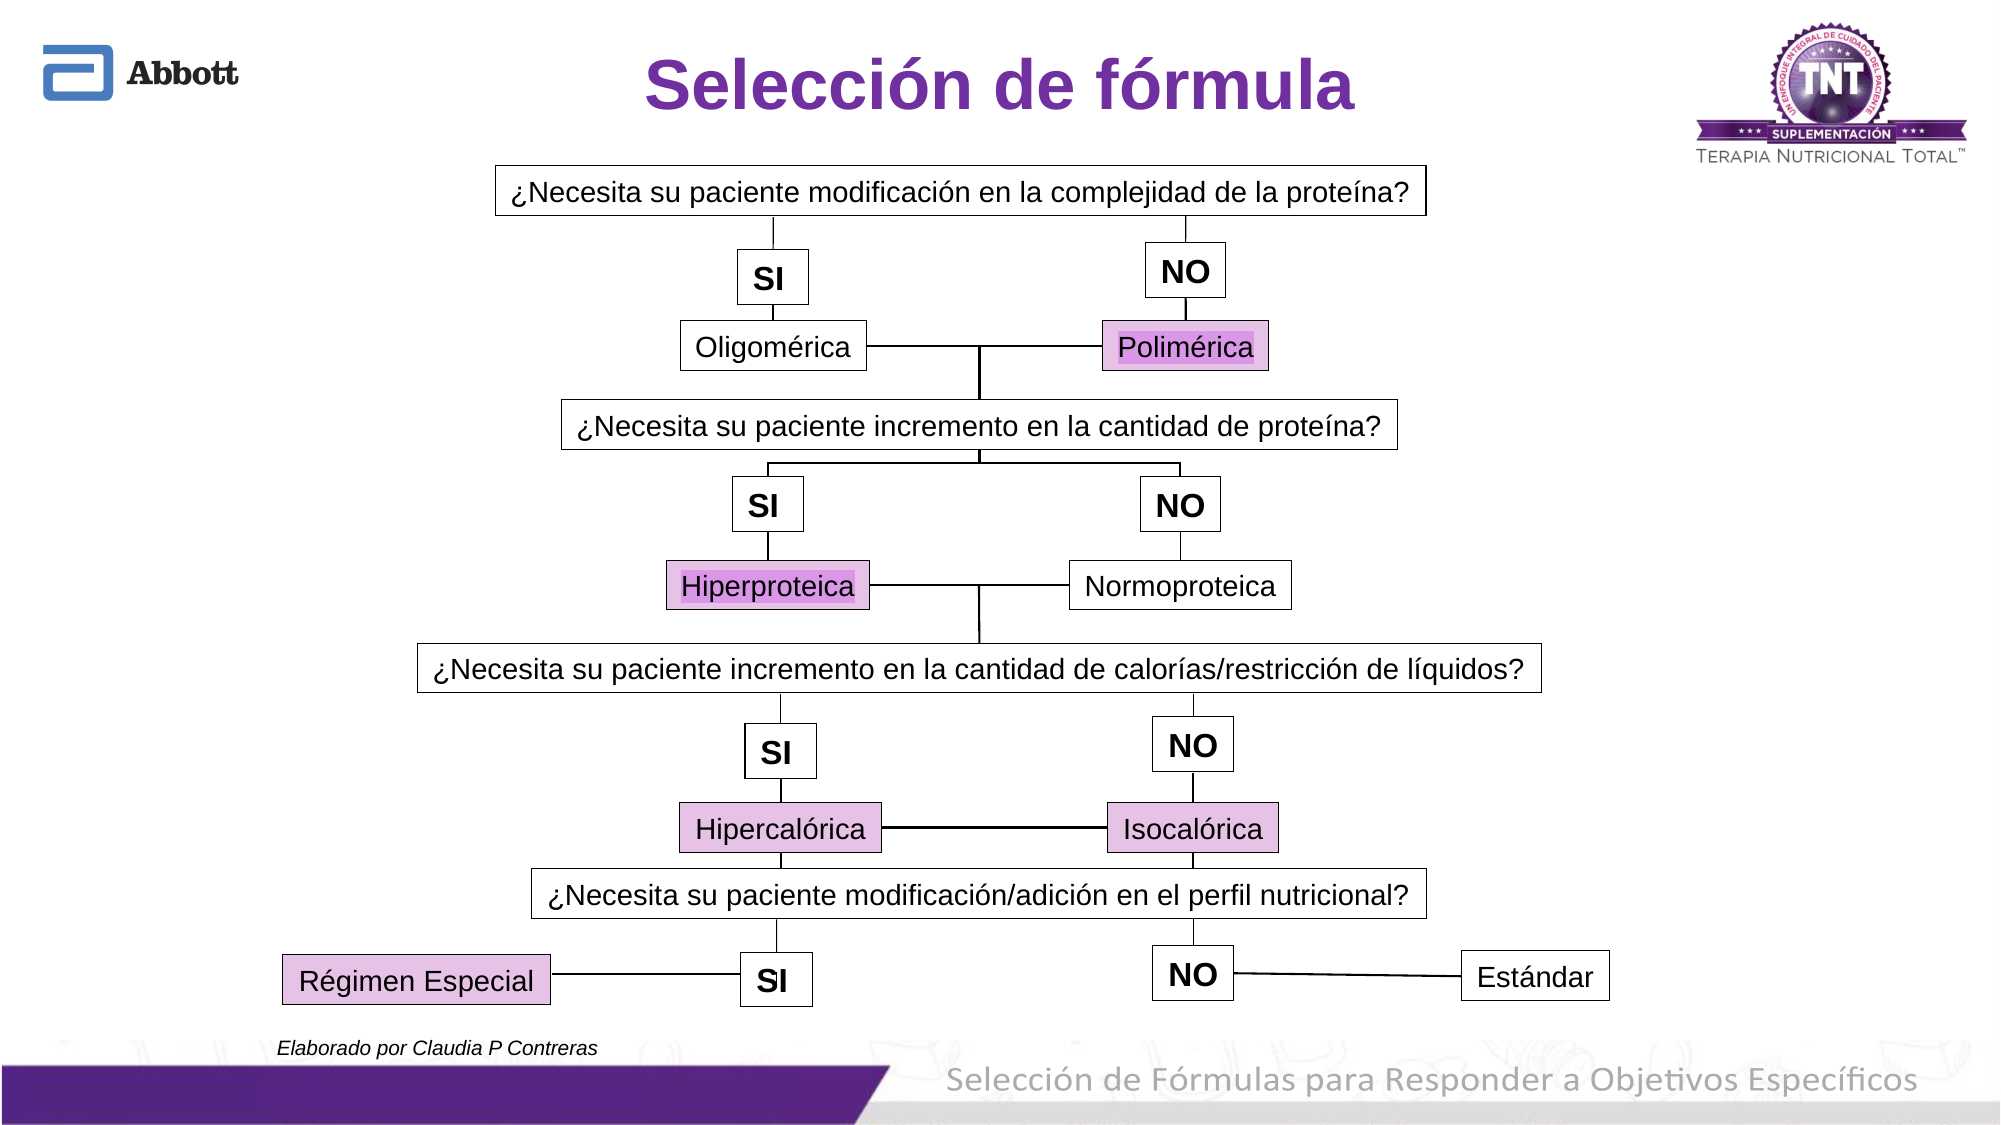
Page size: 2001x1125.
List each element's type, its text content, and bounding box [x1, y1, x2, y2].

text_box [860, 357, 887, 570]
text_box Oligomérica [679, 320, 867, 371]
text_box Isocalórica [1107, 802, 1280, 853]
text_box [1233, 973, 1462, 977]
text_box Régimen Especial [282, 954, 551, 1005]
text_box SI [740, 951, 813, 1008]
text_box NO [1145, 242, 1226, 298]
text_box Hipercalórica [679, 802, 883, 853]
title Selección de fórmula [249, 41, 1750, 200]
text_box SI [744, 723, 818, 779]
text_box ¿Necesita su paciente modificación en la complejidad de la proteína? [494, 200, 1427, 216]
text_box SI [732, 476, 804, 532]
text_box ¿Necesita su paciente incremento en la cantidad de proteína? [560, 399, 860, 451]
text_box ¿Necesita su paciente incremento en la cantidad de calorías/restricción de líquidos? [417, 642, 1542, 694]
text_box NO [1152, 945, 1235, 1002]
text_box NO [1152, 716, 1235, 773]
text_box Estándar [1460, 950, 1610, 1002]
text_box NO [1140, 476, 1221, 532]
text_box Polimérica [1102, 320, 1270, 371]
picture [0, 0, 2001, 1125]
text_box Hiperproteica [665, 559, 871, 611]
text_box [866, 346, 980, 400]
text_box Elaborado por Claudia P Contreras [107, 1027, 768, 1067]
text_box Normoproteica [1069, 559, 1292, 611]
text_box ¿Necesita su paciente incremento en la cantidad de proteína? [887, 400, 1066, 451]
text_box ¿Necesita su paciente modificación/adición en el perfil nutricional? [530, 868, 1428, 920]
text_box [980, 346, 1102, 400]
text_box SI [737, 249, 809, 305]
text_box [1066, 363, 1094, 565]
text_box ¿Necesita su paciente incremento en la cantidad de proteína? [1094, 399, 1399, 451]
